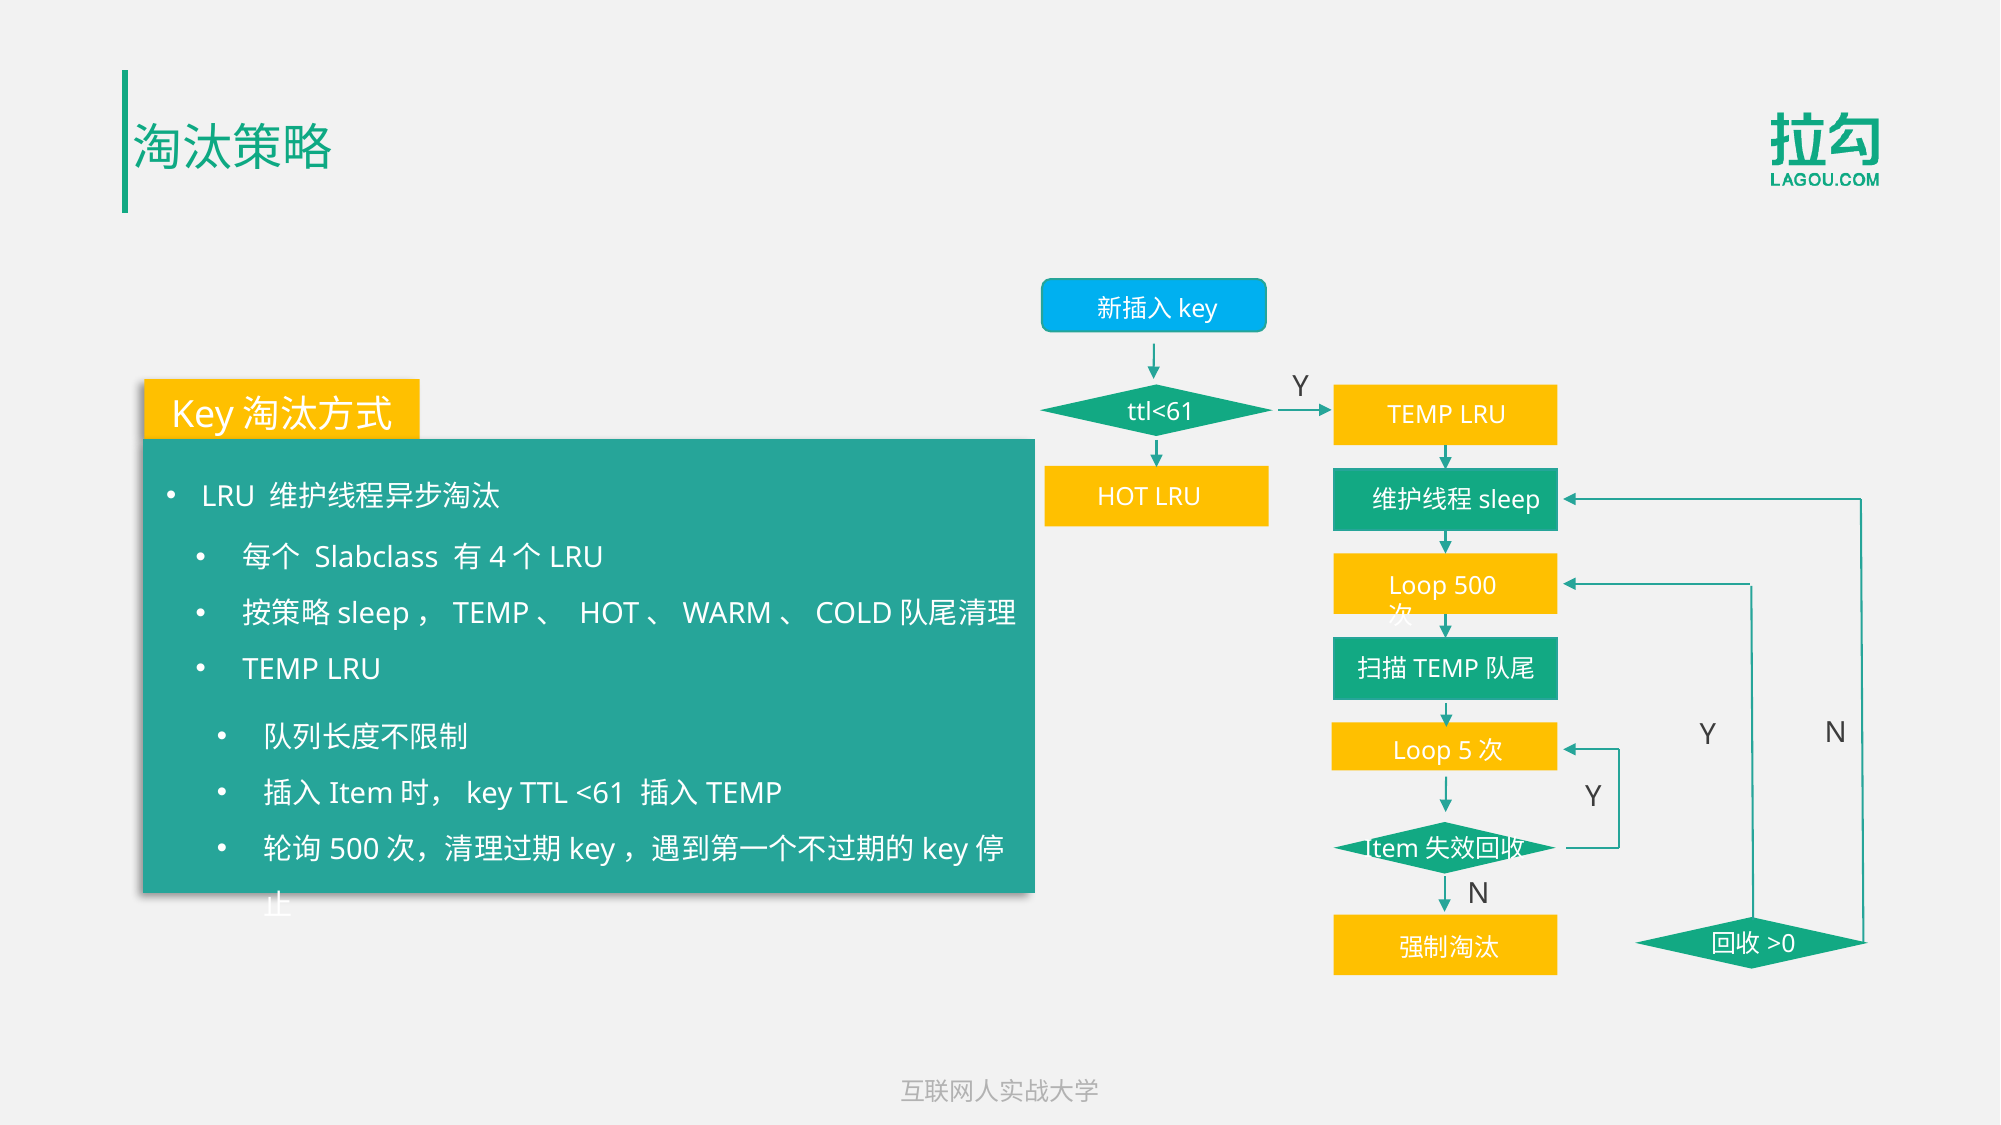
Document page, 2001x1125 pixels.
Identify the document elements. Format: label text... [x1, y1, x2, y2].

text_box 队列长度不限制 插入Item时，key TTL <61 插入TEMP 轮询500次，清理过期key，遇到第一个不过期的key停止 [202, 689, 1038, 929]
text_box 每个 Slabclass 有4个LRU 按策略sleep，TEMP、 HOT、WARM、COLD队尾清理 TEMP LRU [180, 510, 1039, 693]
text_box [1039, 278, 1870, 976]
list LRU 维护线程异步淘汰 [157, 448, 535, 521]
text_box Key淘汰方式 [156, 382, 408, 443]
picture [1851, 112, 1879, 186]
text_box [144, 439, 1034, 892]
title 淘汰策略 [124, 39, 1851, 259]
text_box [144, 379, 420, 437]
